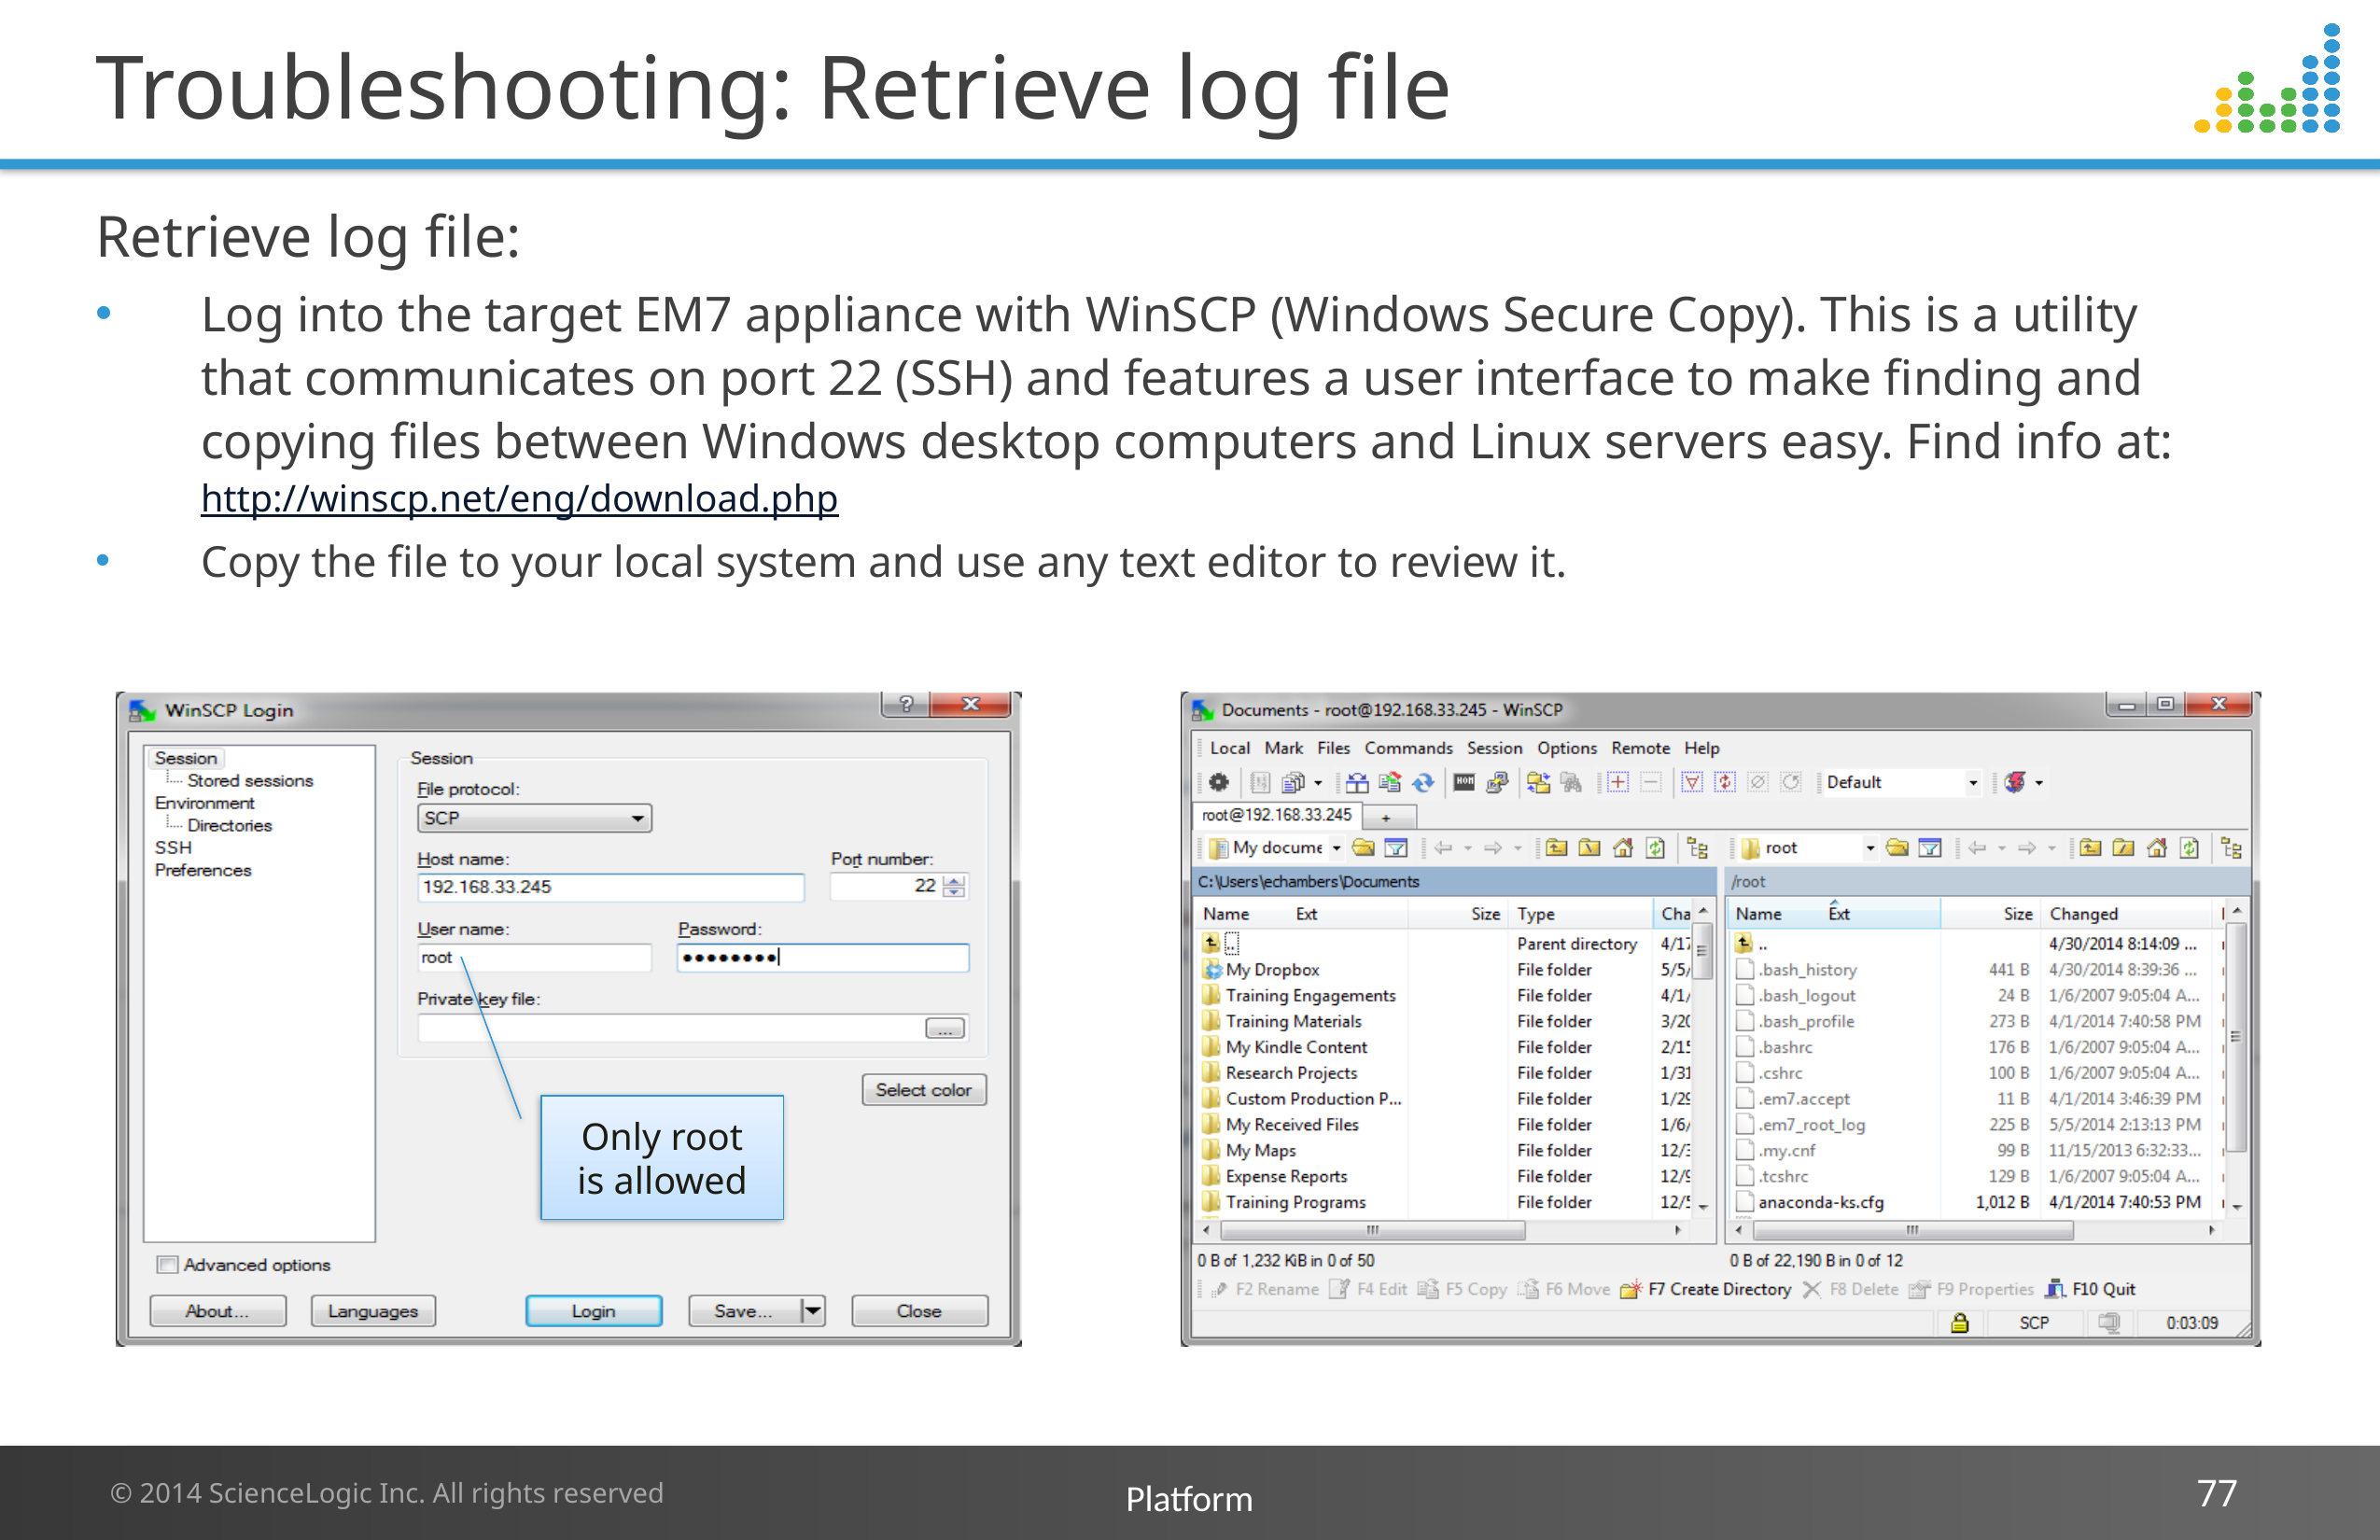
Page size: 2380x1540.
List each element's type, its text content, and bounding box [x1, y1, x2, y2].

title Troubleshooting: Retrieve log file [73, 1, 2152, 166]
slide_number 77 [1705, 1464, 2261, 1526]
text_box Platform [1103, 1463, 1277, 1531]
picture [116, 692, 1022, 1348]
picture [1181, 692, 2261, 1348]
list Retrieve log file: Log into the target EM7 appliance with WinSCP (Windows Secure Copy). This is a utility that communicates on port 22 (SSH) and features a user interface to make finding and copying files between Windows desktop computers and Linux servers easy. Find info at: http://winscp.net/eng/download.php Copy the file to your local system and use any text editor to review it. [73, 182, 2261, 640]
picture [2194, 23, 2343, 137]
